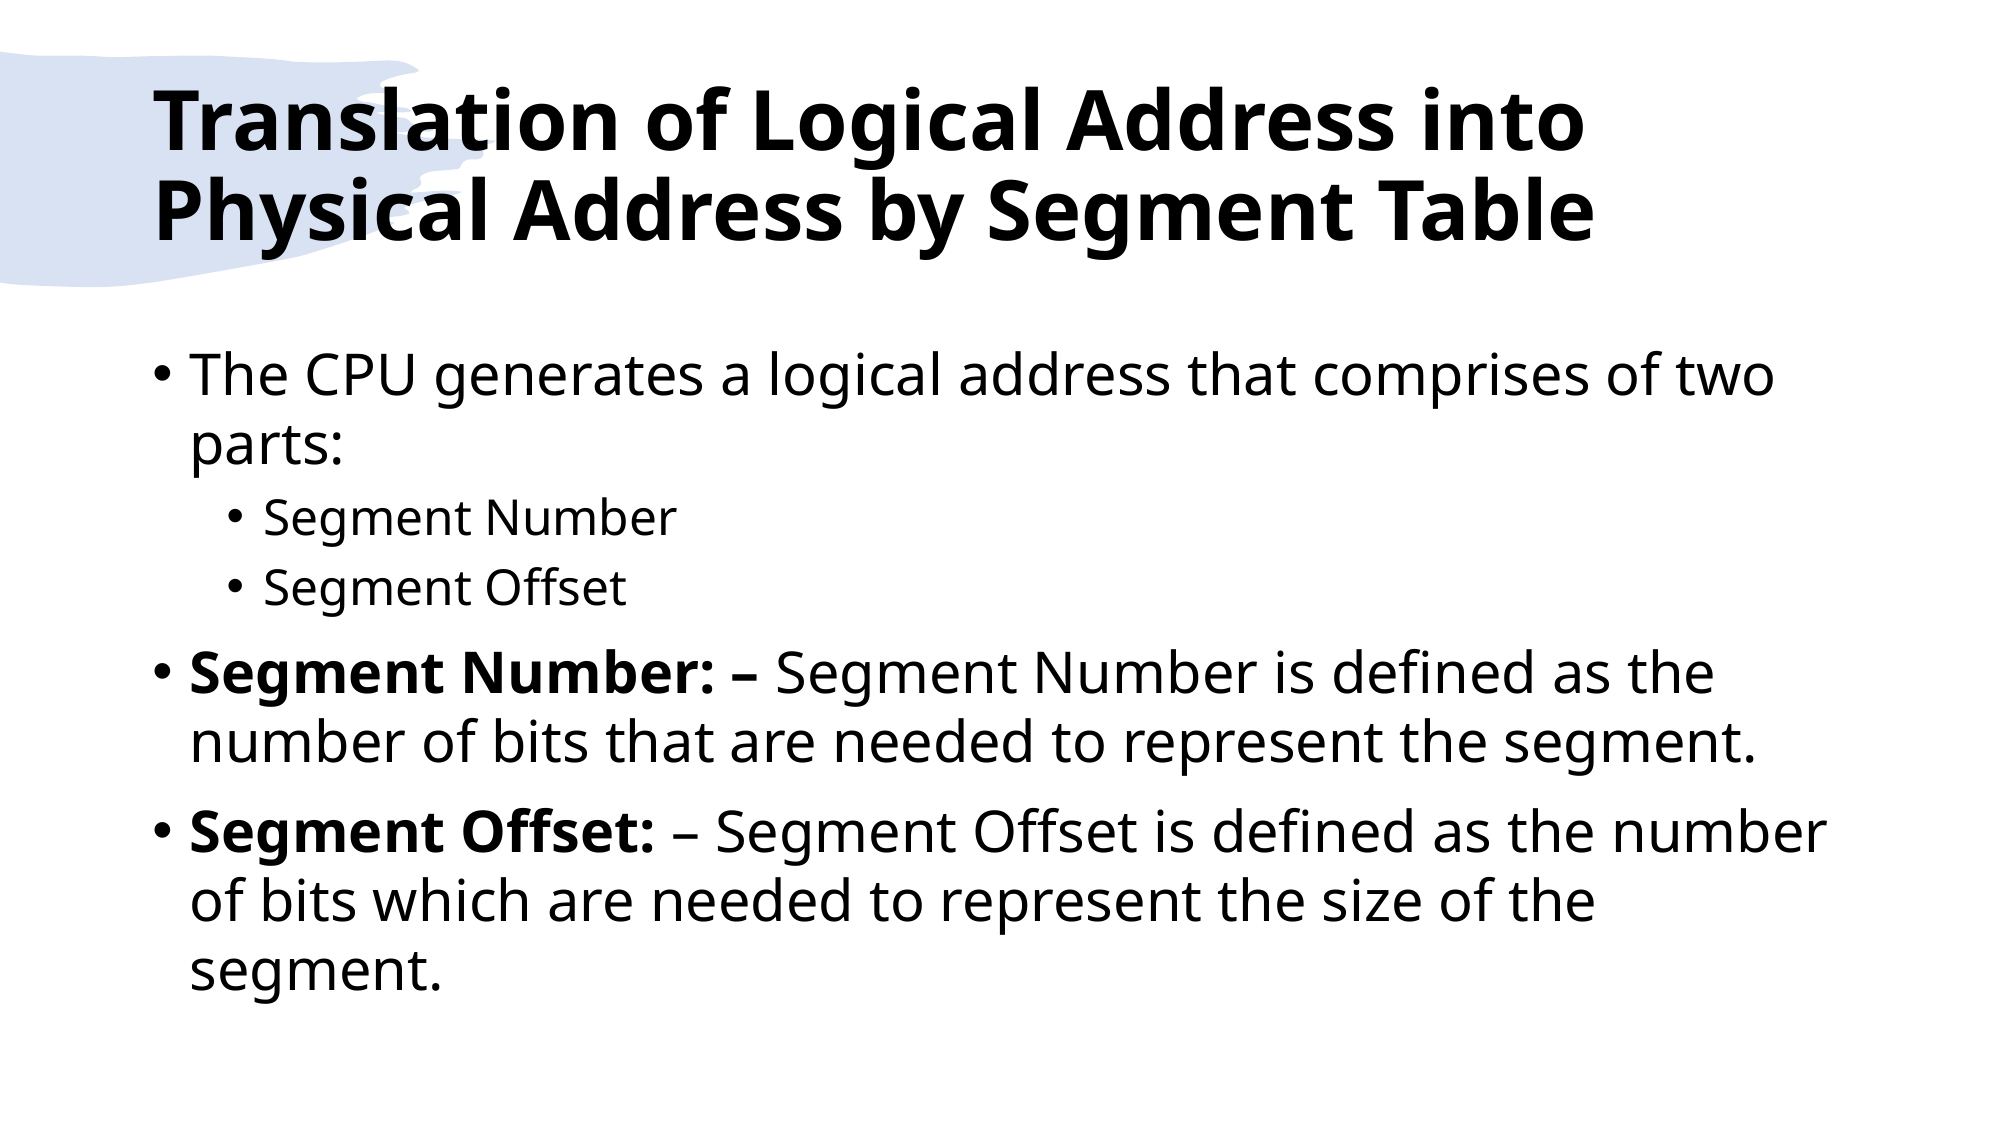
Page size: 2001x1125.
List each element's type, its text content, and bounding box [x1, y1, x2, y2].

list The CPU generates a logical address that comprises of two parts: Segment Number Segment Offset Segment Number: – Segment Number is defined as the number of bits that are needed to represent the segment. Segment Offset: – Segment Offset is defined as the number of bits which are needed to represent the size of the segment. [137, 329, 1863, 1013]
title Translation of Logical Address into Physical Address by Segment Table [137, 59, 1863, 278]
